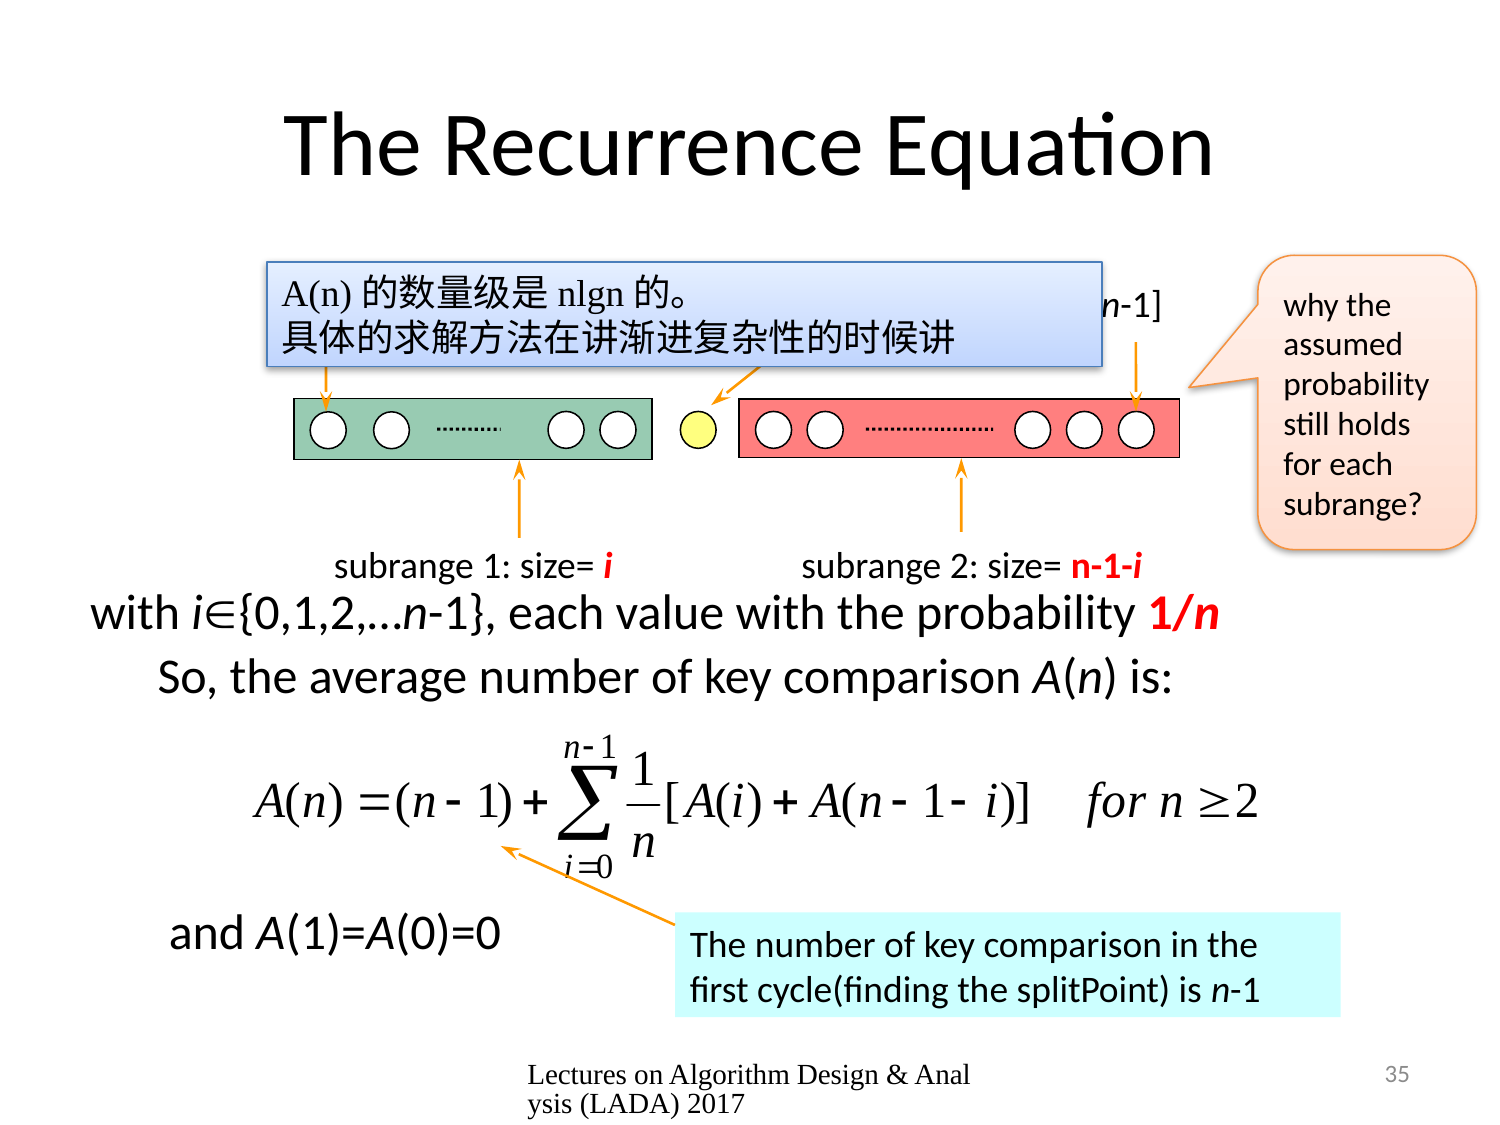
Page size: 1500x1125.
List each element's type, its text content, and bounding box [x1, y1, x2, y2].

list with i{0,1,2,…n-1}, each value with the probability 1/n So, the average number of key comparison A(n) is: and A(1)=A(0)=0 [75, 262, 1425, 1005]
text_box why the assumed probability still holds for each subrange? [1318, 254, 1478, 551]
text_box The number of key comparison in the first cycle(finding the splitPoint) is n-1 [675, 912, 1341, 1018]
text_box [241, 716, 1271, 894]
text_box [262, 255, 1318, 604]
footer Lectures on Algorithm Design & Analysis (LADA) 2017 [512, 1042, 988, 1103]
slide_number 35 [1074, 1042, 1425, 1103]
title The Recurrence Equation [75, 45, 1425, 233]
